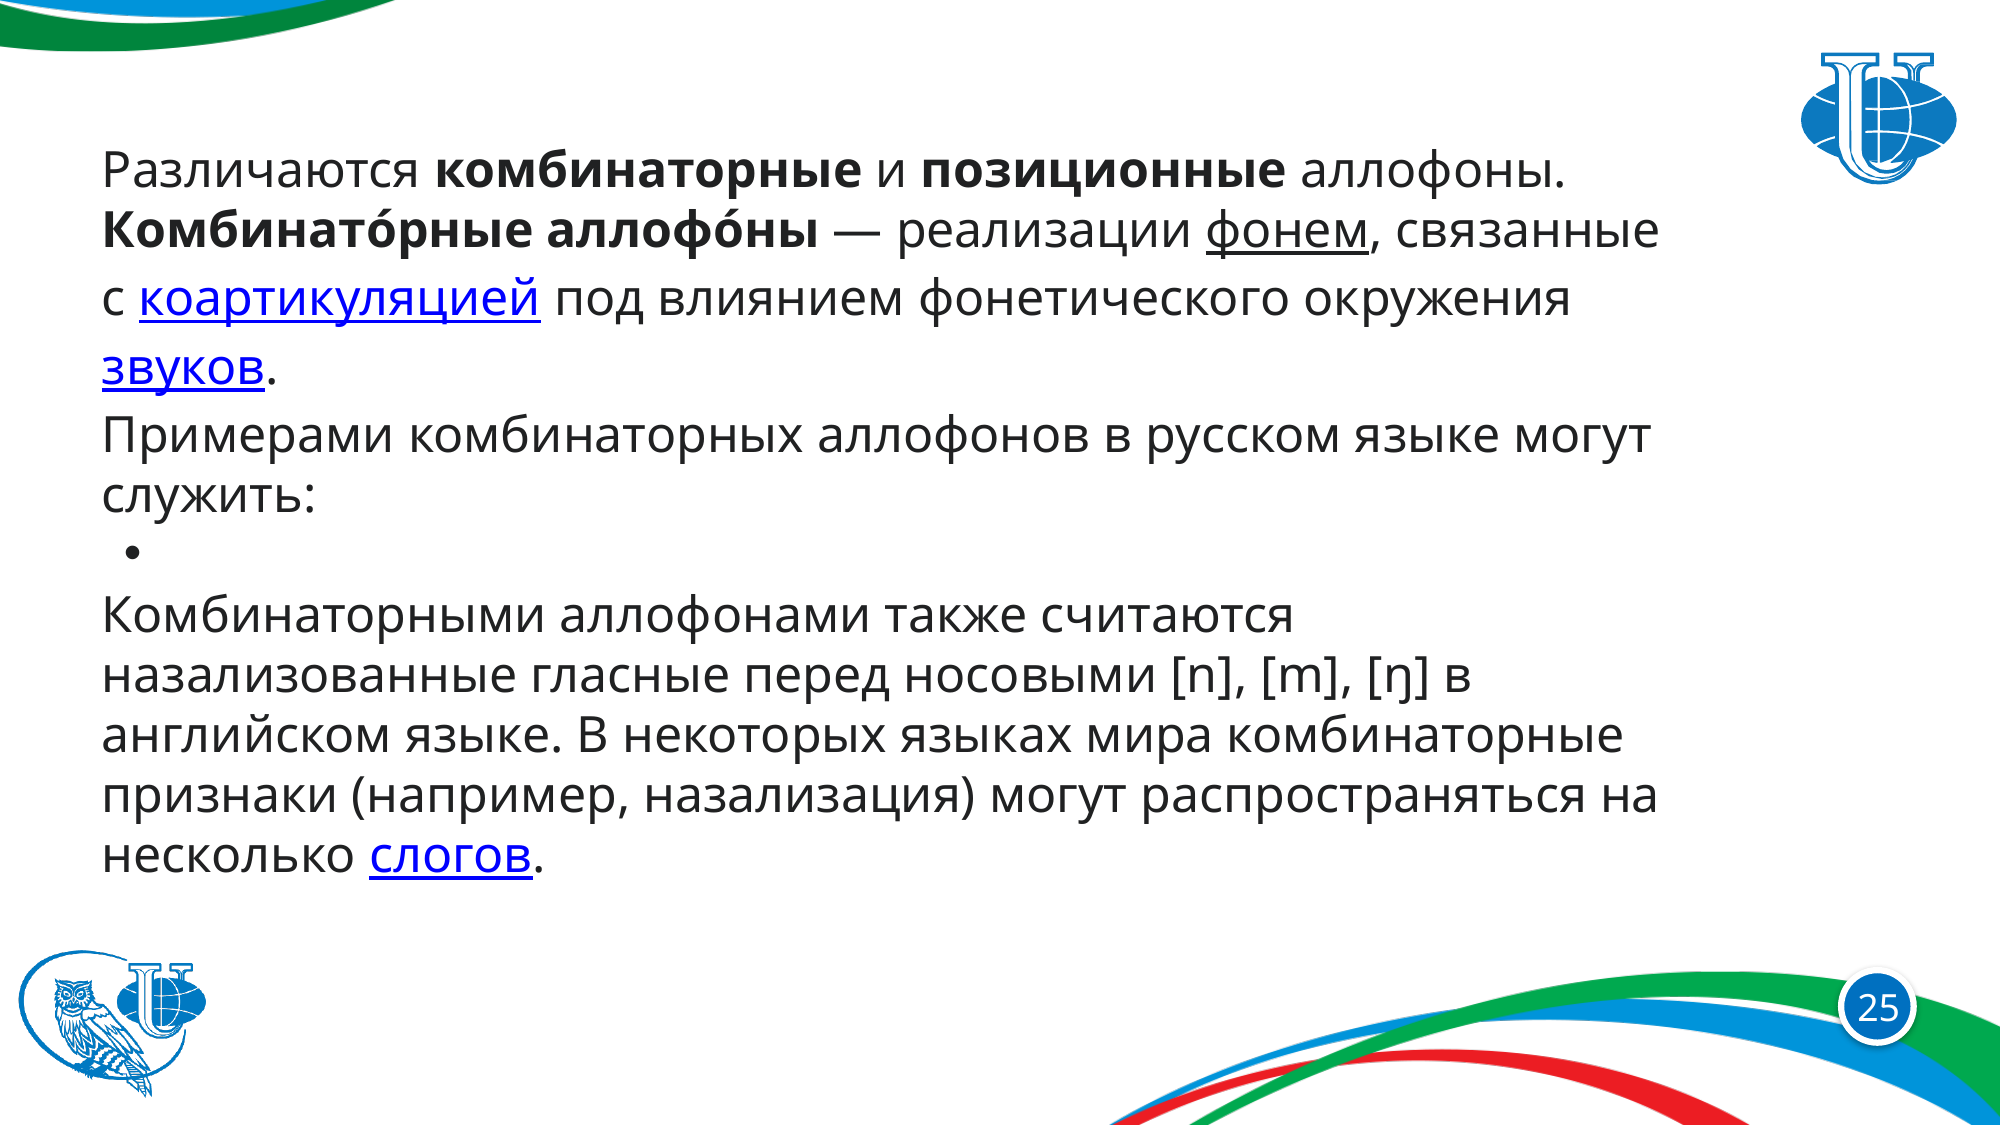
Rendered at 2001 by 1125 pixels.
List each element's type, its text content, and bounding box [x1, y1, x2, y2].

text_box Различаются комбинаторные и позиционные аллофоны. Комбинато́рные аллофо́ны — реализации фонем, связанные с коартикуляцией под влиянием фонетического окружения звуков. Примерами комбинаторных аллофонов в русском языке могут служить: Комбинаторными аллофонами также считаются назализованные гласные перед носовыми [n], [m], [ŋ] в английском языке. В некоторых языках мира комбинаторные признаки (например, назализация) могут распространяться на несколько слогов. [87, 130, 1717, 873]
picture [0, 0, 2000, 1125]
